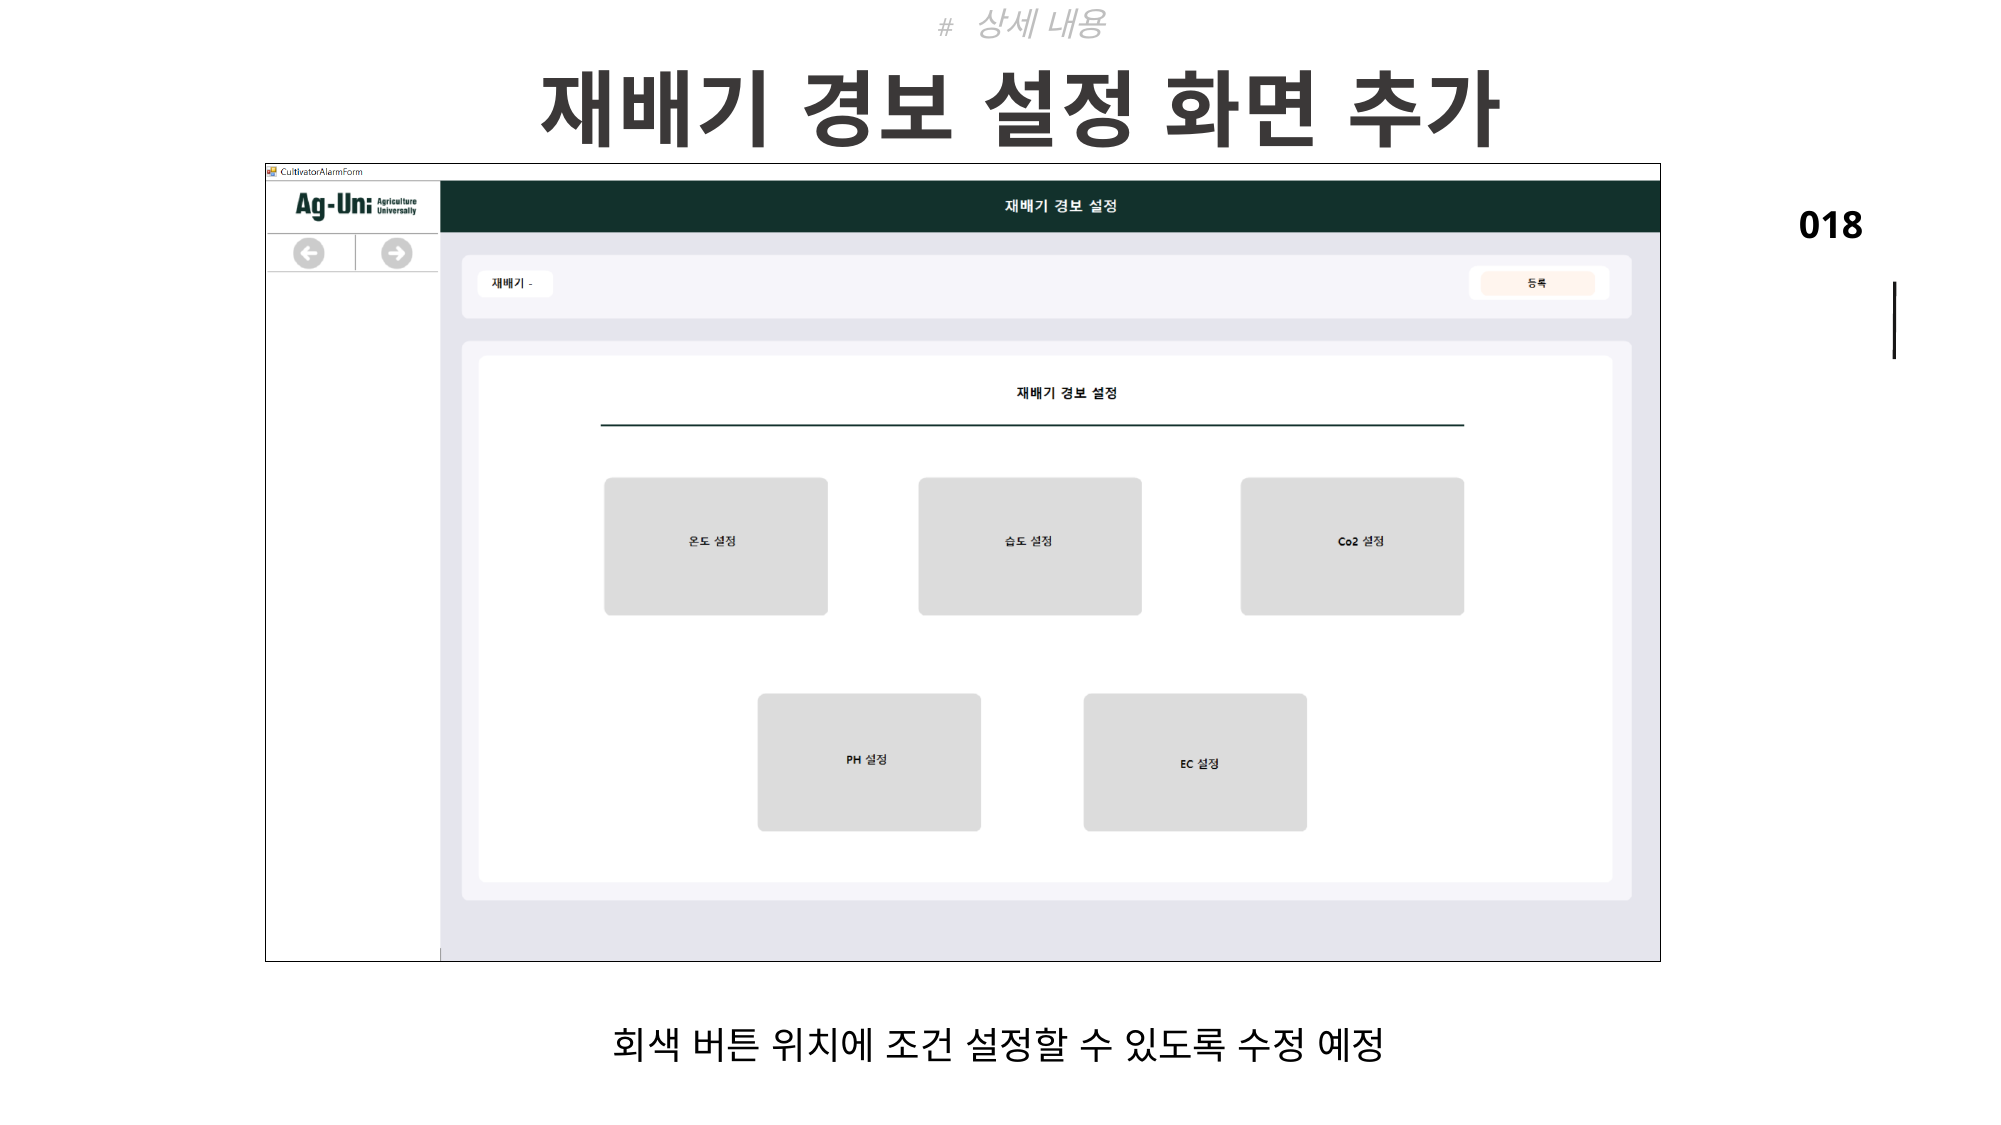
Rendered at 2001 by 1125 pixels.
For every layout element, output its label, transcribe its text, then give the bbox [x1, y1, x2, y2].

text_box 회색 버튼 위치에 조건 설정할 수 있도록 수정 예정 [598, 1014, 1402, 1075]
picture [265, 163, 1661, 962]
text_box # 상세 내용 [696, 0, 1346, 62]
text_box 재배기 경보 설정 화면 추가 [370, 61, 1672, 196]
